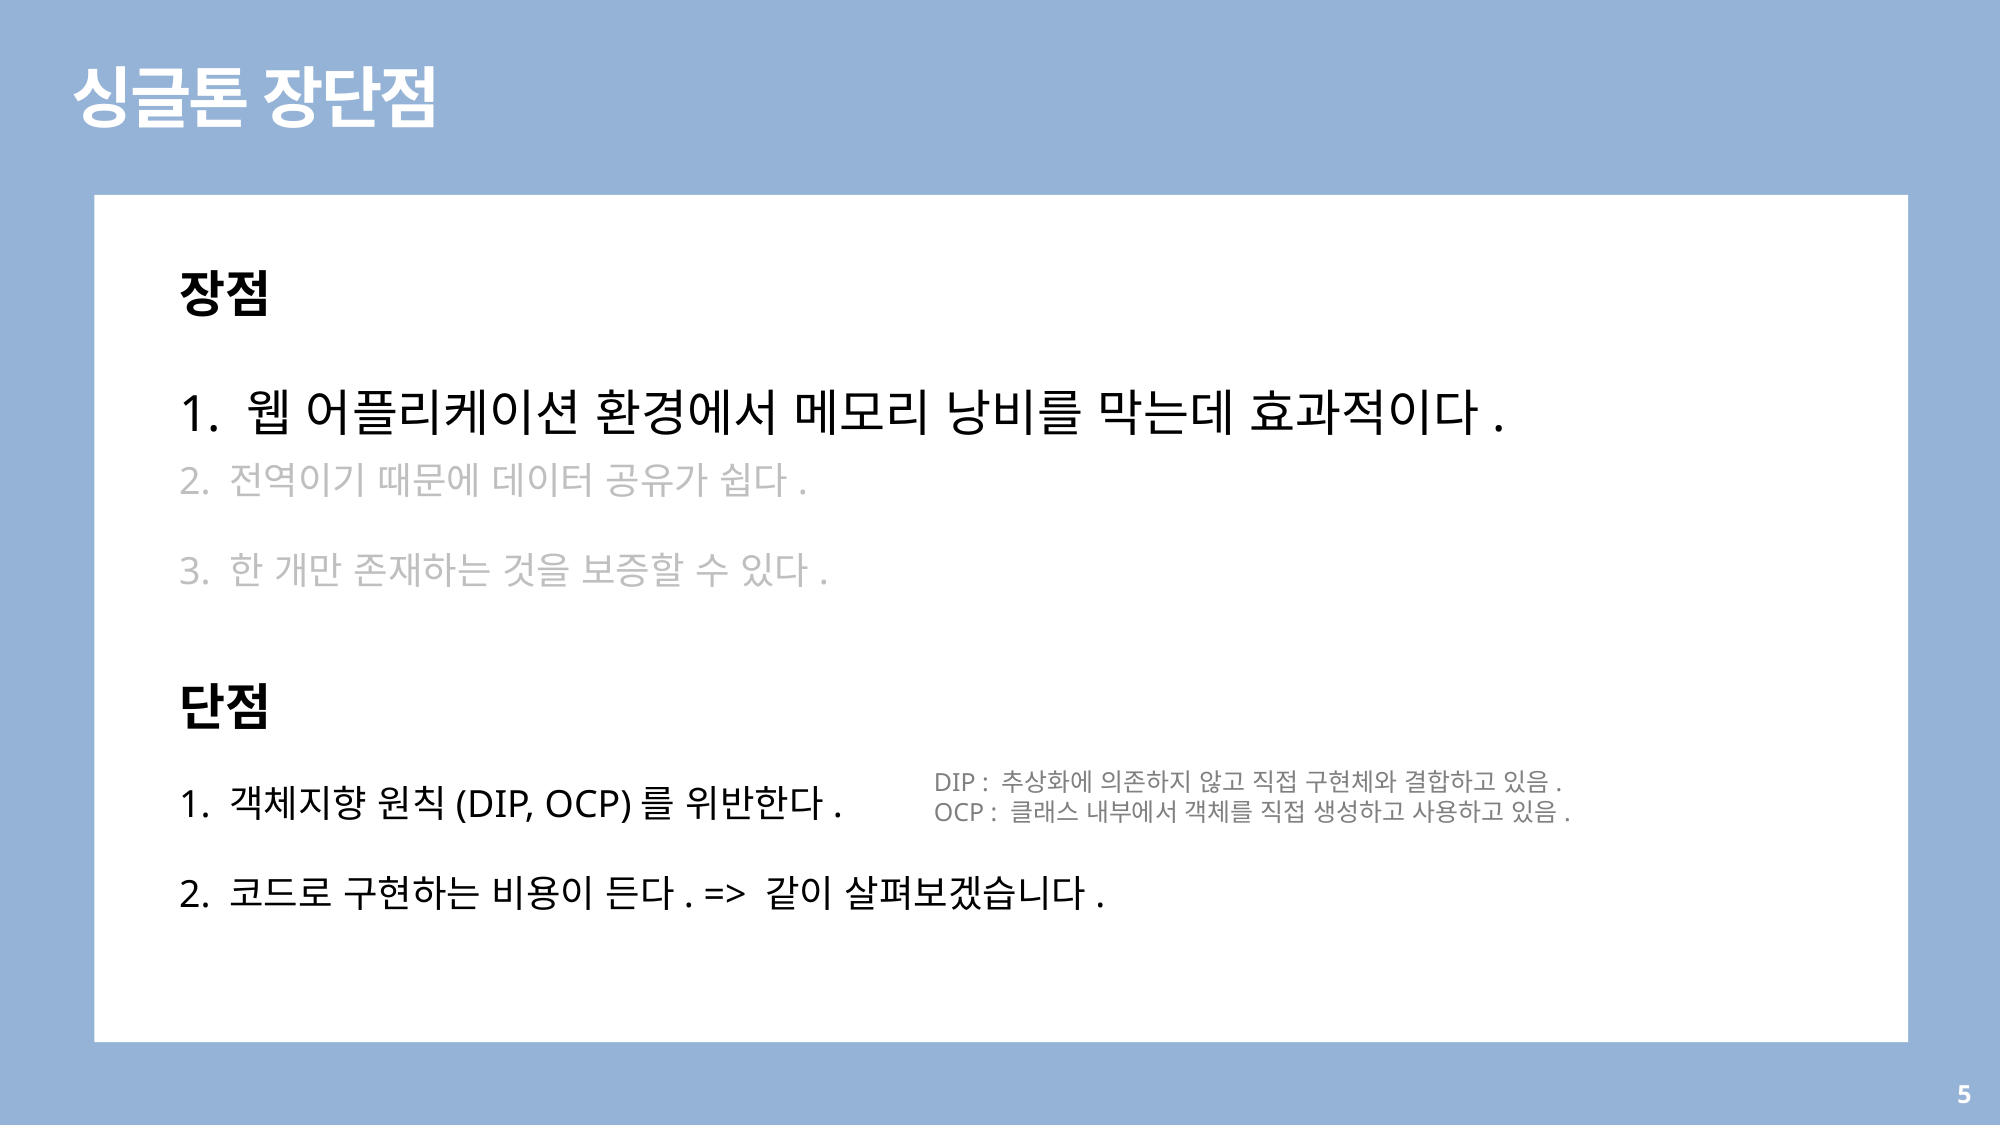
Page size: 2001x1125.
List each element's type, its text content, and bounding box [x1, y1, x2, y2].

slide_number 5 [1519, 1065, 1987, 1125]
text_box 1. 웹 어플리케이션 환경에서 메모리 낭비를 막는데 효과적이다. [164, 313, 1787, 449]
text_box DIP : 추상화에 의존하지 않고 직접 구현체와 결합하고 있음. OCP : 클래스 내부에서 객체를 직접 생성하고 사용하고 있음. [919, 758, 1586, 834]
text_box 단점 1. 객체지향 원칙(DIP, OCP)를 위반한다. 2. 코드로 구현하는 비용이 든다. => 같이 살펴보겠습니다. [164, 637, 1633, 1013]
text_box [92, 193, 1910, 1044]
text_box 싱글톤 장단점 [57, 48, 455, 125]
text_box 장점 2. 전역이기 때문에 데이터 공유가 쉽다. 3. 한 개만 존재하는 것을 보증할 수 있다. [164, 224, 1836, 600]
